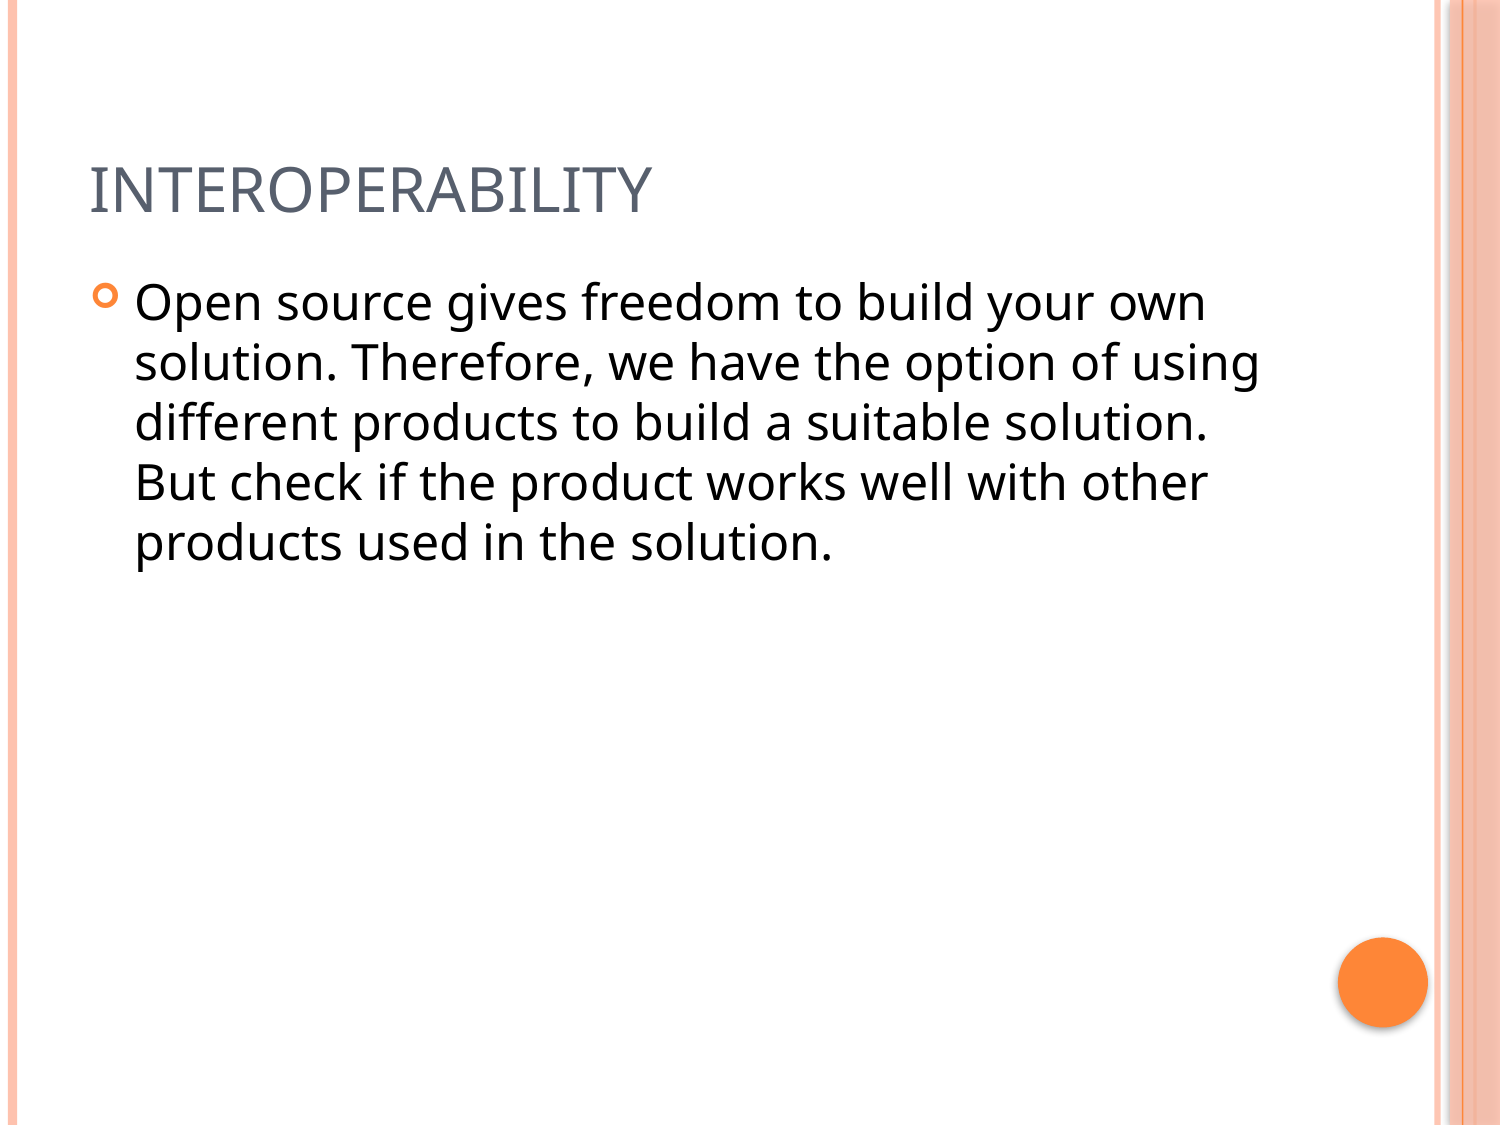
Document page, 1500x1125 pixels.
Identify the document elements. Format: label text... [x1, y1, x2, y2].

title Interoperability [75, 45, 1300, 233]
list Open source gives freedom to build your own solution. Therefore, we have the option of using different products to build a suitable solution. But check if the product works well with other products used in the solution. [75, 262, 1300, 1062]
